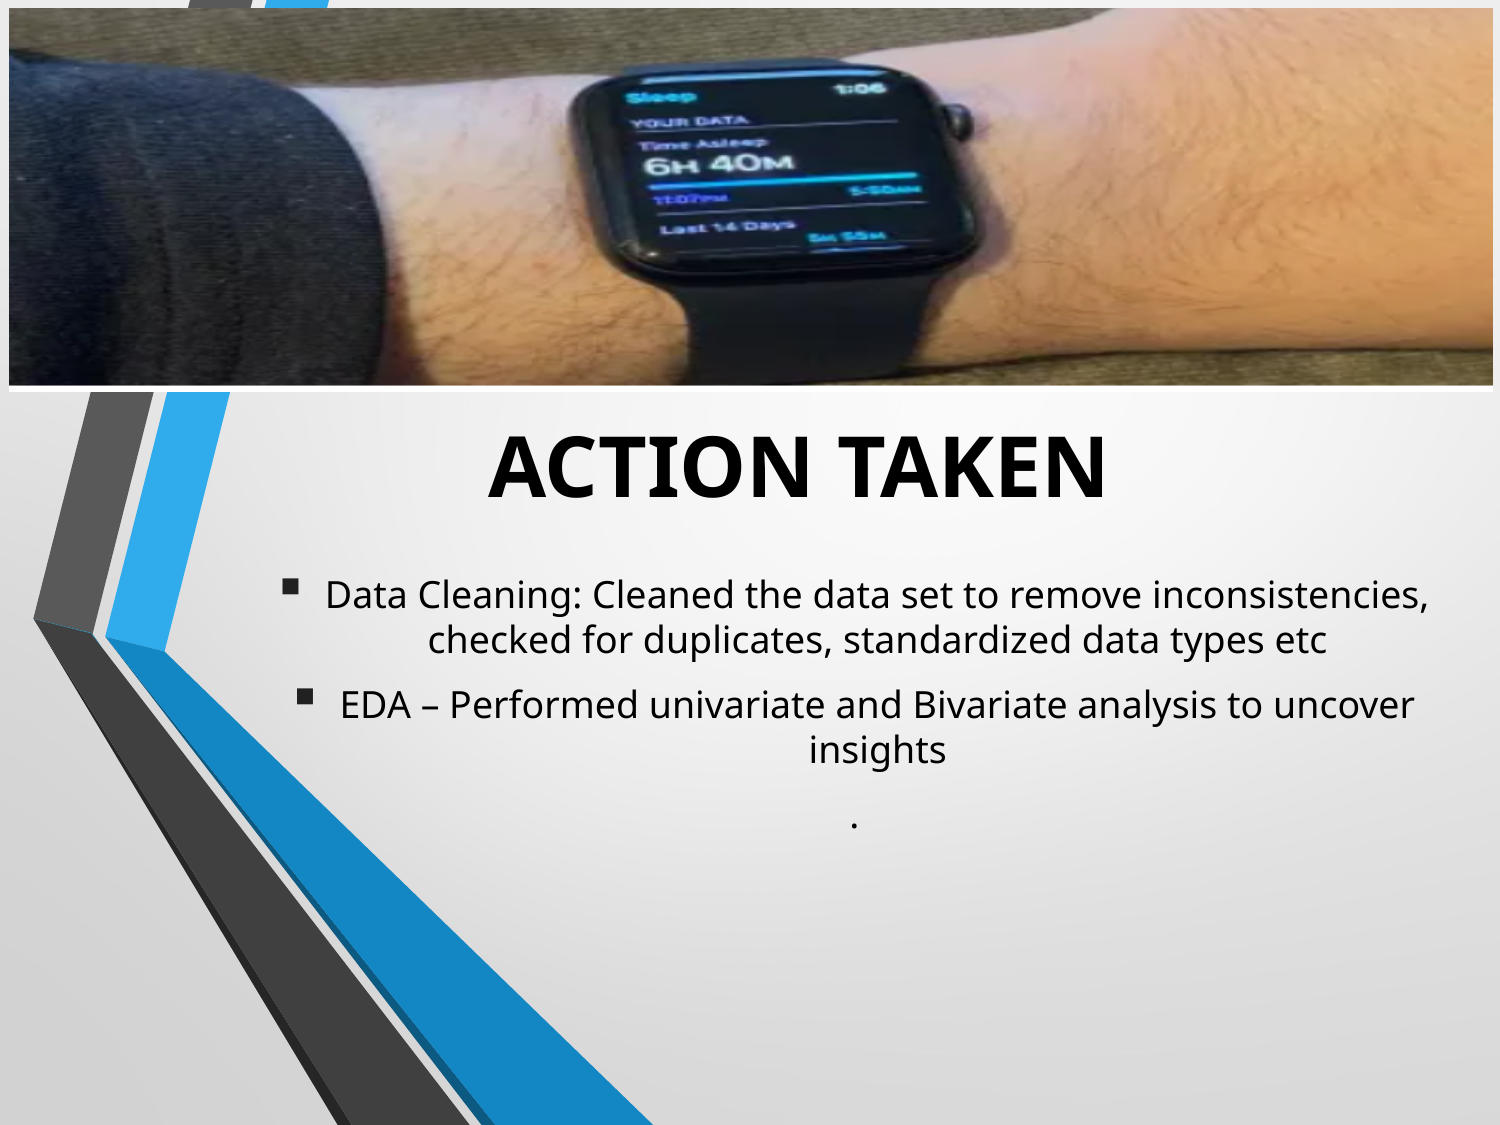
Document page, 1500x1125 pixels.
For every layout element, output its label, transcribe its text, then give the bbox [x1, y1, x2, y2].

subtitle Data Cleaning: Cleaned the data set to remove inconsistencies, checked for duplicates, standardized data types etc EDA – Performed univariate and Bivariate analysis to uncover insights . [230, 563, 1479, 897]
picture [8, 8, 1493, 392]
title ACTION TAKEN [338, 404, 1261, 522]
